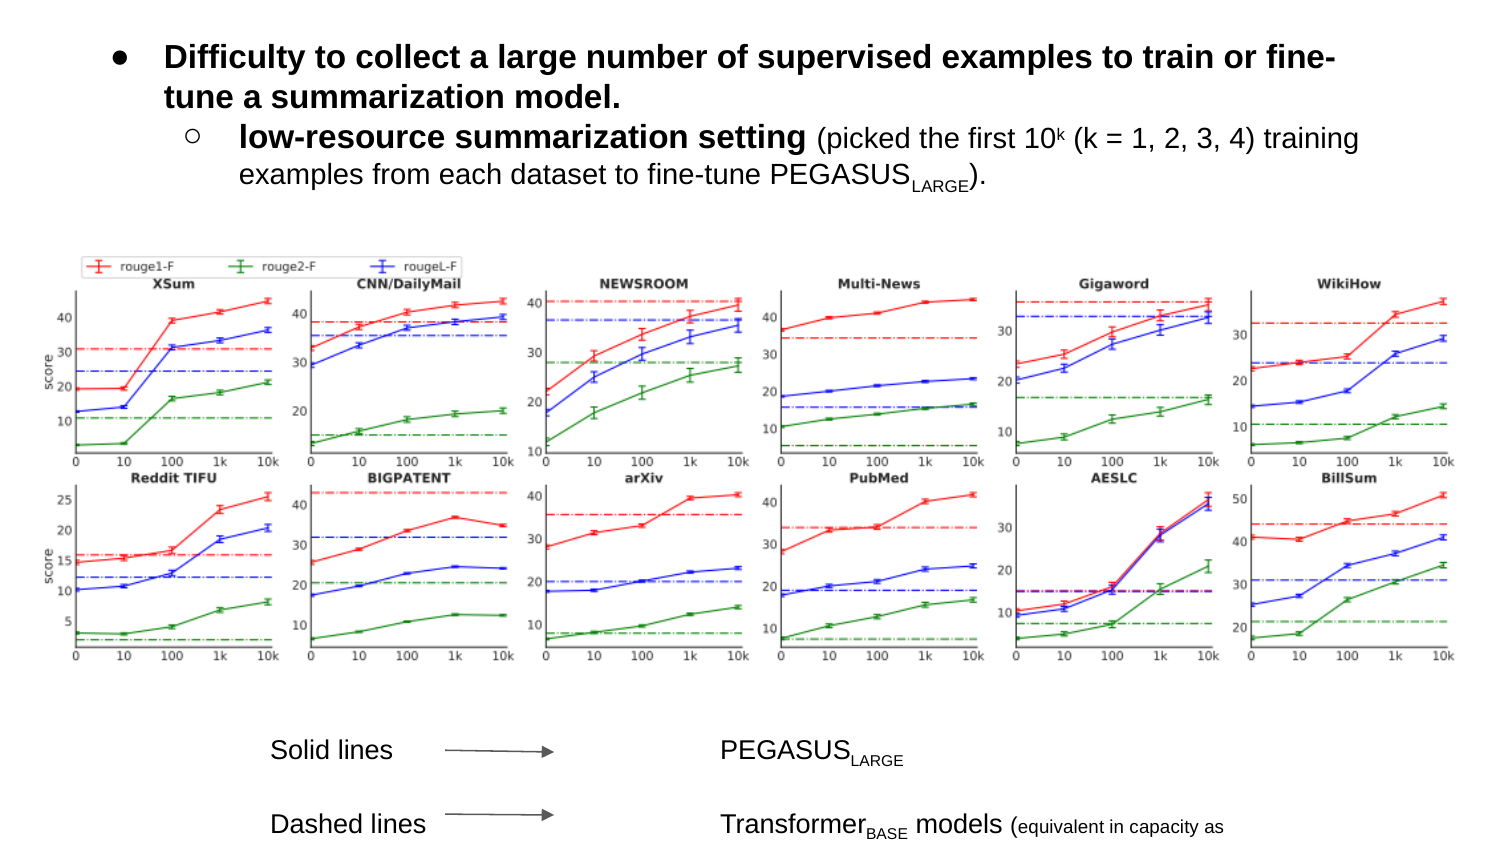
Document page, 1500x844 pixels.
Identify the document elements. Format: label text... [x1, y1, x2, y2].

text_box Difficulty to collect a large number of supervised examples to train or fine-tune a summarization model. low-resource summarization setting (picked the first 10k (k = 1, 2, 3, 4) training examples from each dataset to fine-tune PEGASUSLARGE). [73, 20, 1399, 211]
text_box Solid lines PEGASUSLARGE Dashed lines TransformerBASE models (equivalent in capacity as PEGASUSBASE) [255, 717, 1245, 844]
picture [24, 239, 1476, 680]
